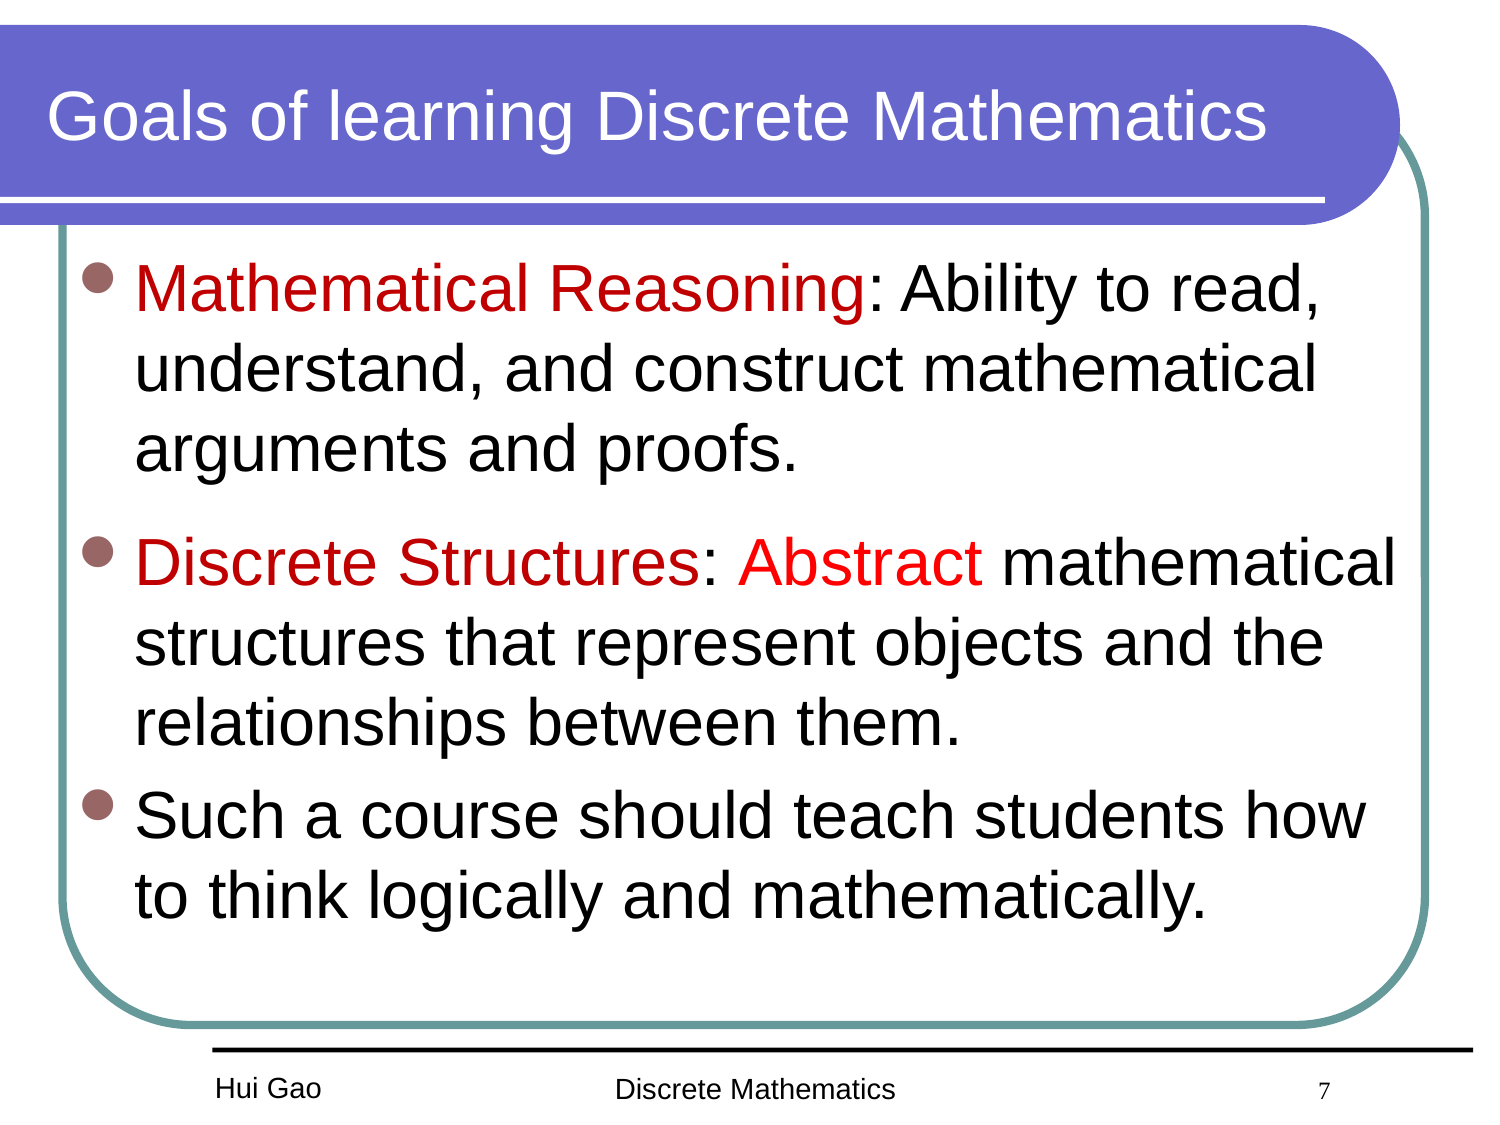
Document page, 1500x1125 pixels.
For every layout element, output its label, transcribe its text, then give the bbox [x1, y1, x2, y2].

title Goals of learning Discrete Mathematics [31, 37, 1348, 188]
list Mathematical Reasoning: Ability to read, understand, and construct mathematical arguments and proofs. Discrete Structures: Abstract mathematical structures that represent objects and the relationships between them. Such a course should teach students how to think logically and mathematically. [62, 237, 1423, 1125]
